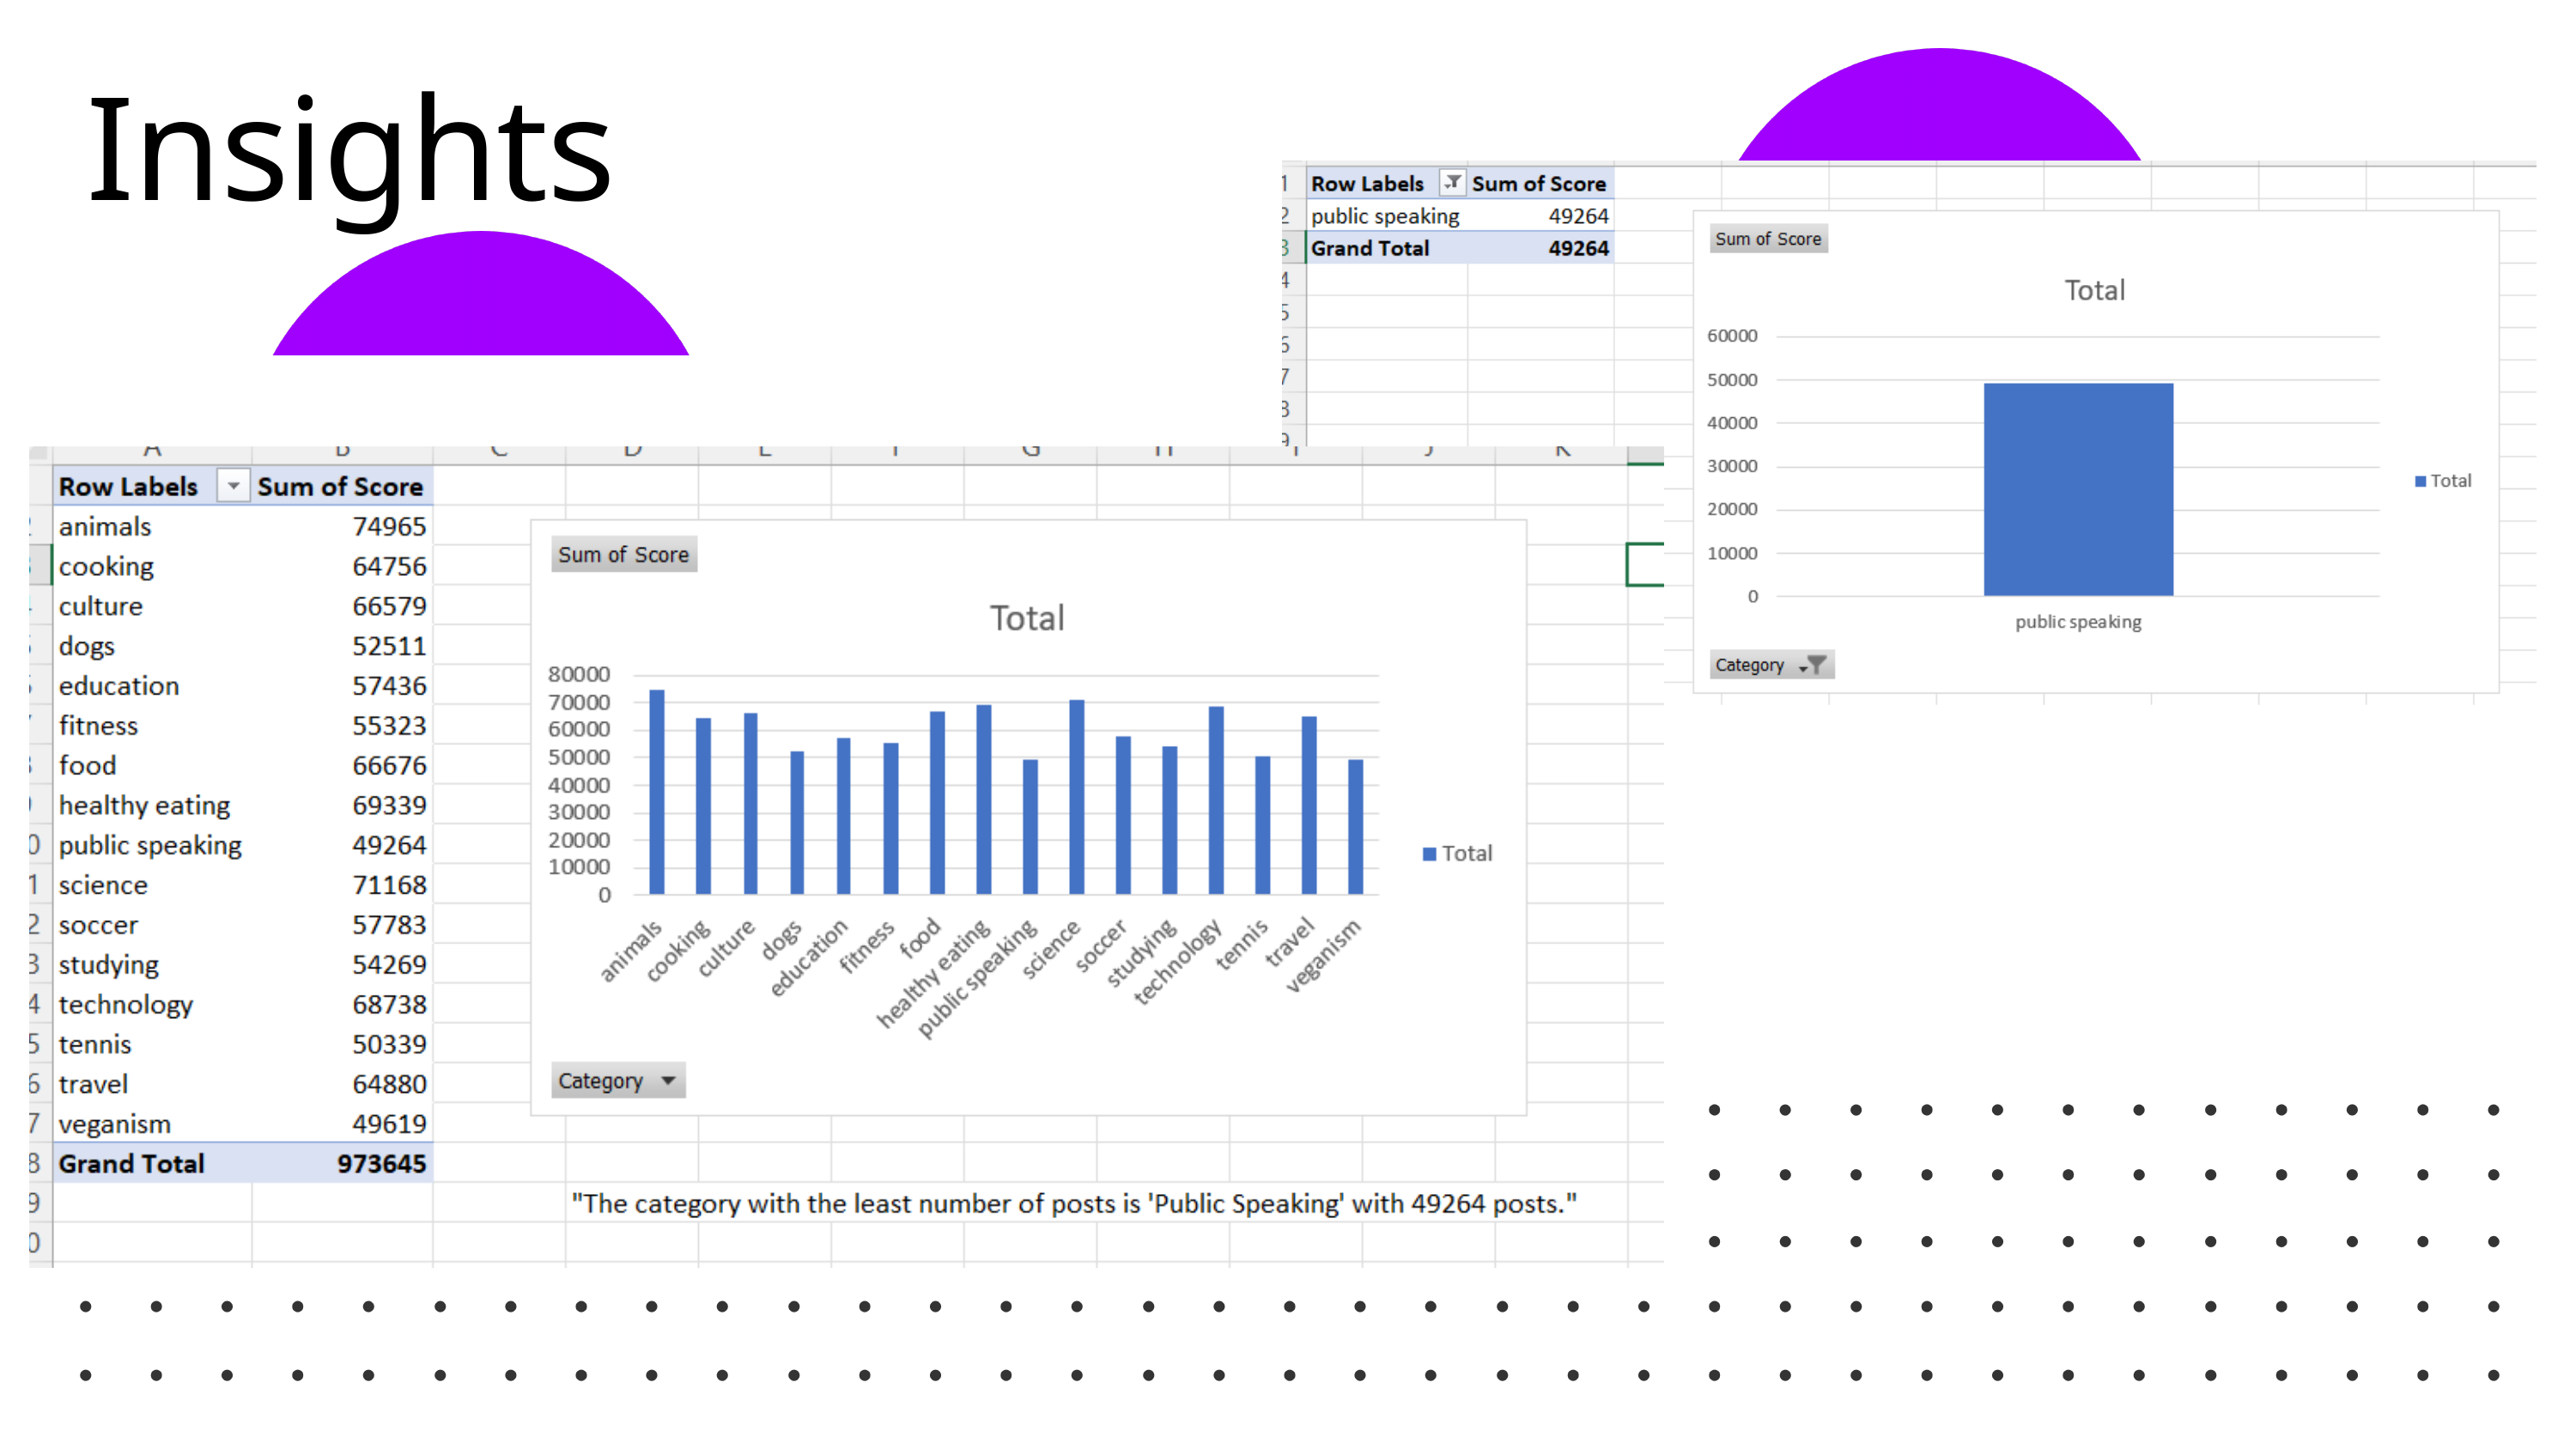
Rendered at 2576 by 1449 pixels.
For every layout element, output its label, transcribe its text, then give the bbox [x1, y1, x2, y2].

text_box Insights [86, 58, 740, 230]
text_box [72, 1099, 2504, 1385]
picture [270, 231, 690, 356]
picture [28, 48, 2537, 1268]
